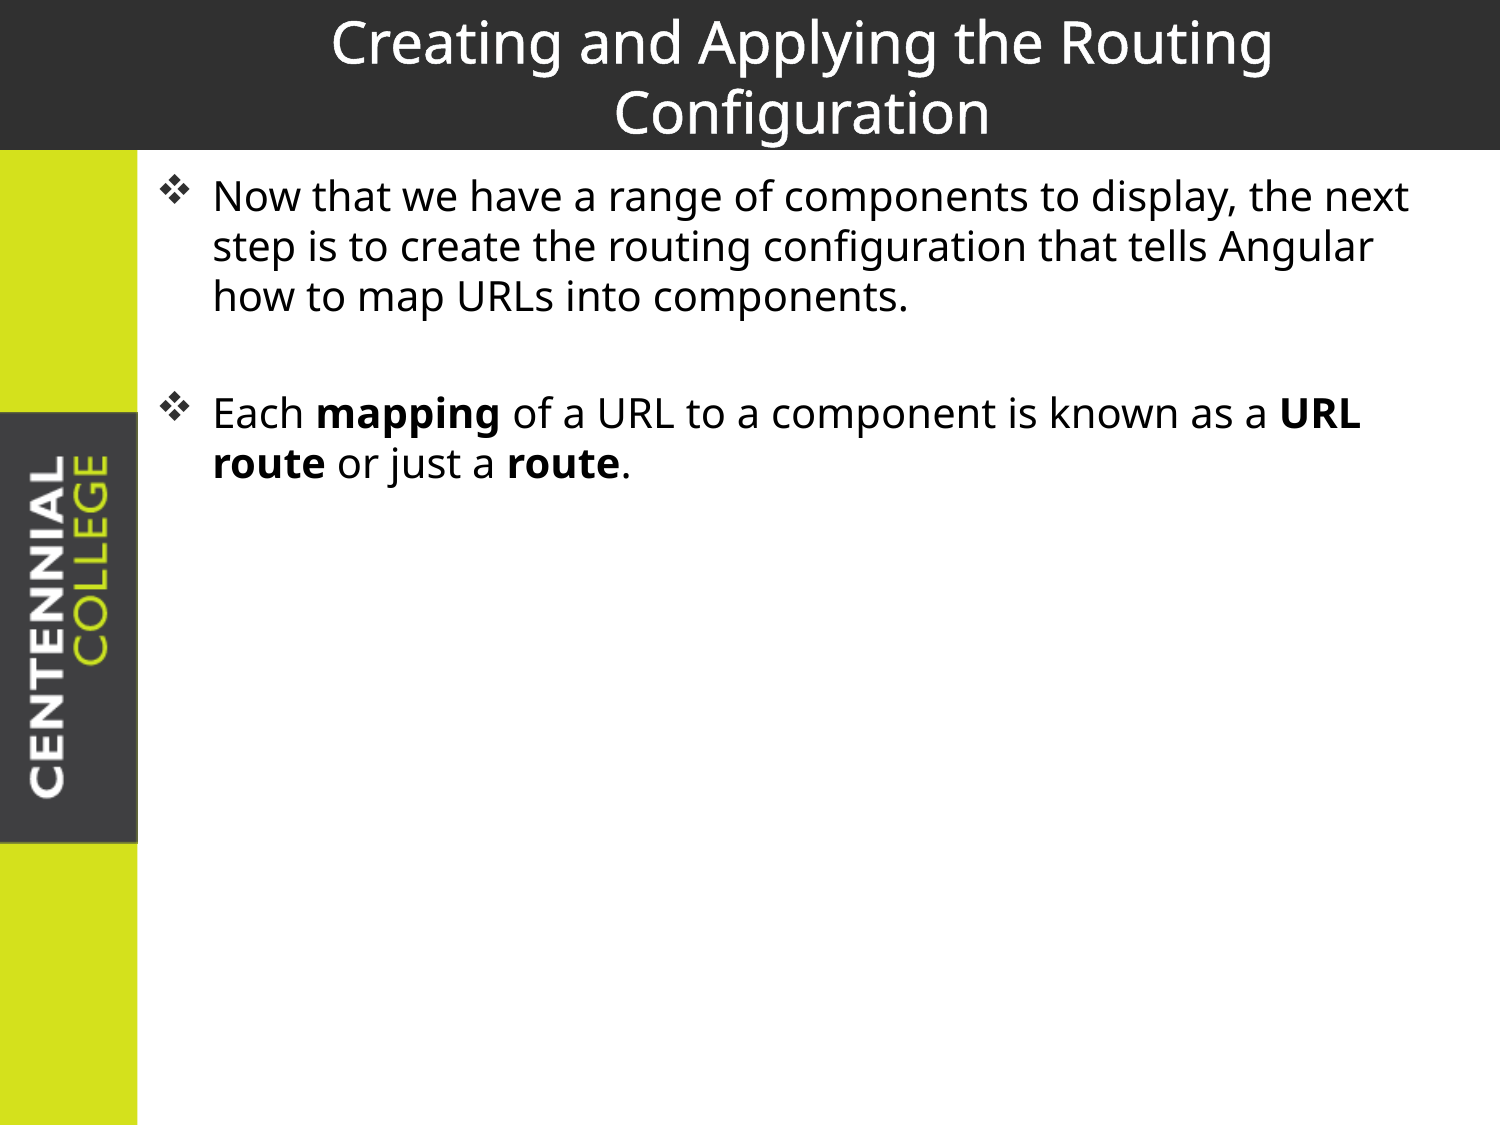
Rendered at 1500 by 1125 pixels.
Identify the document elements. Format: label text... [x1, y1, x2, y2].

list Now that we have a range of components to display, the next step is to create the routing configuration that tells Angular how to map URLs into components. Each mapping of a URL to a component is known as a URL route or just a route. [141, 162, 1467, 1088]
title Creating and Applying the Routing Configuration [137, 0, 1467, 150]
picture [0, 412, 138, 844]
